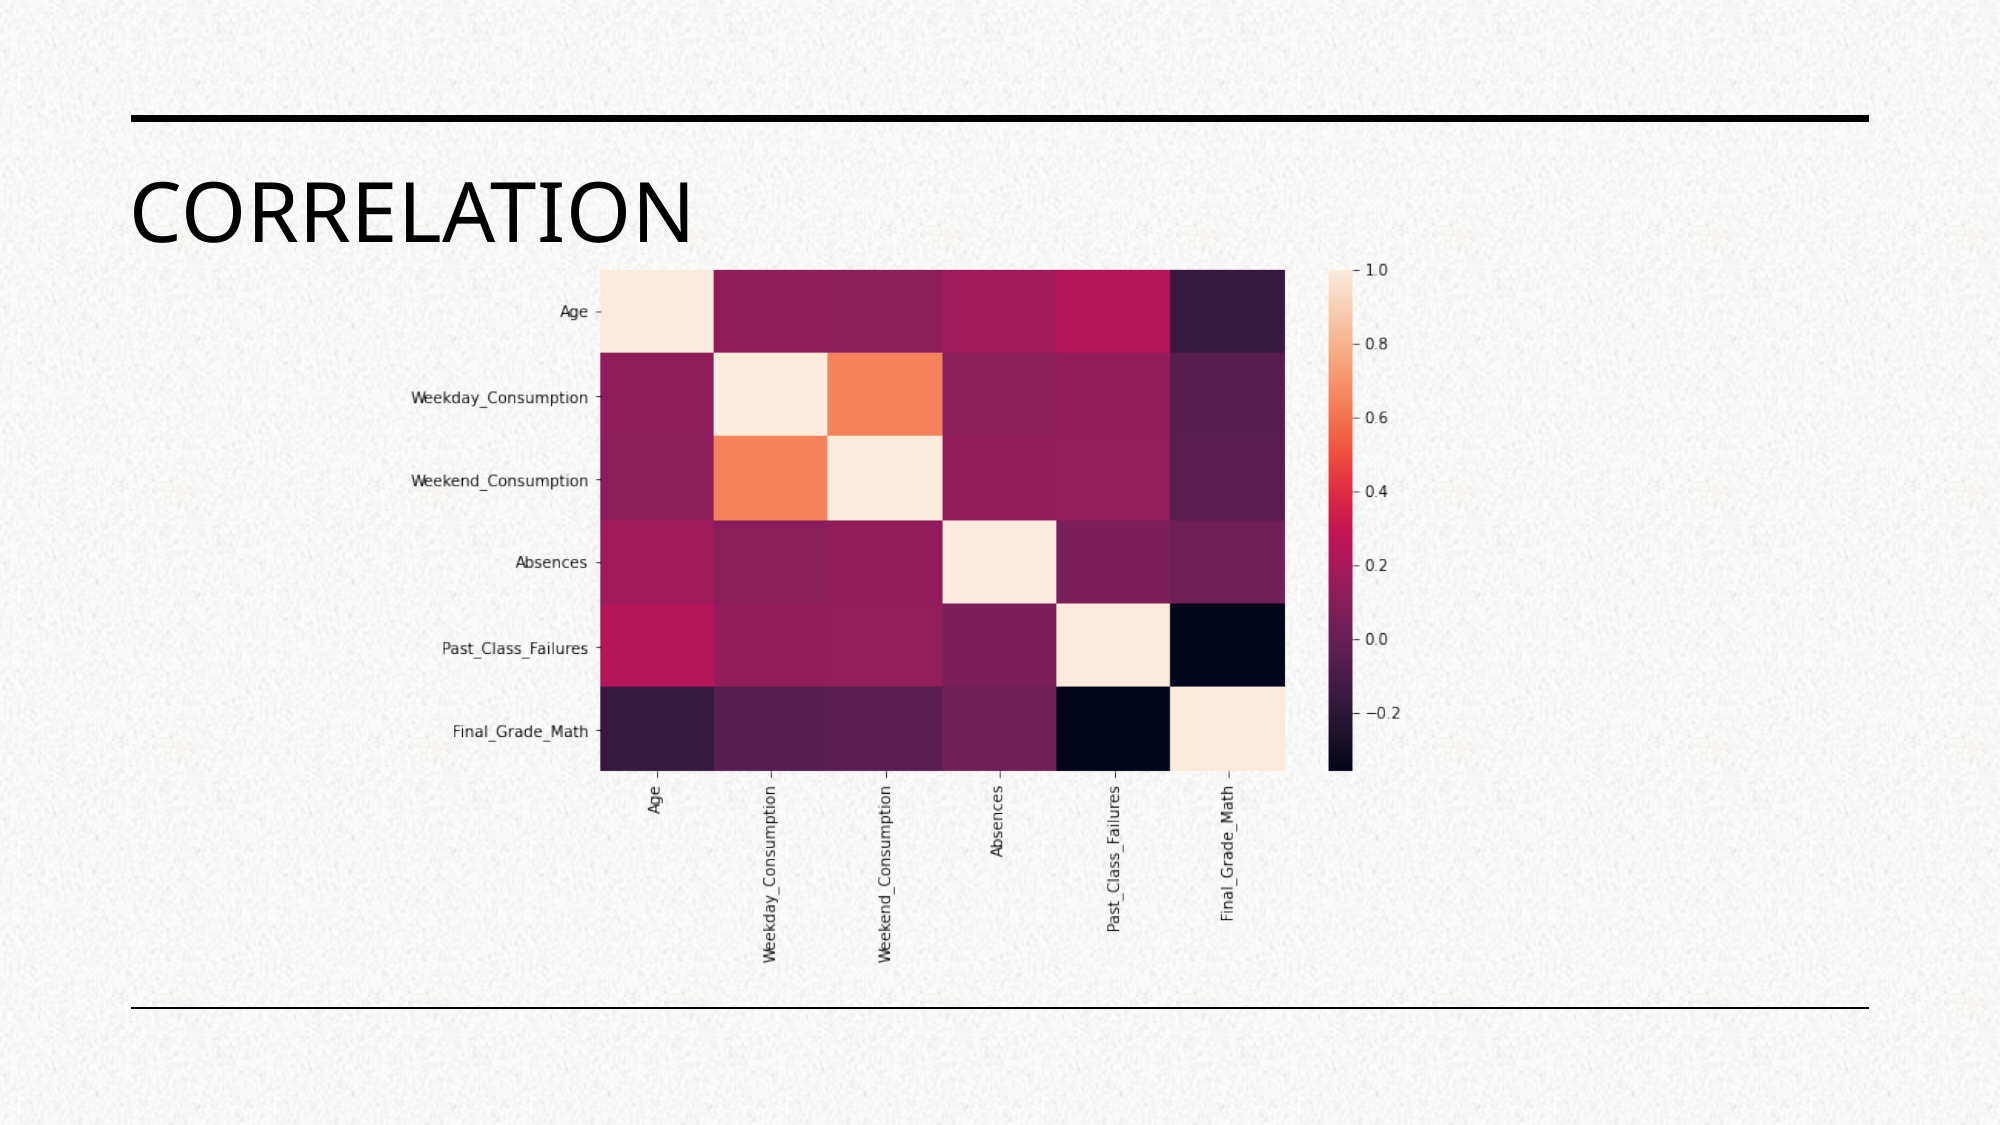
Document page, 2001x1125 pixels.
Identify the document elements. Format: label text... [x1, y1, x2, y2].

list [399, 253, 1413, 973]
title Correlation [114, 151, 1869, 377]
